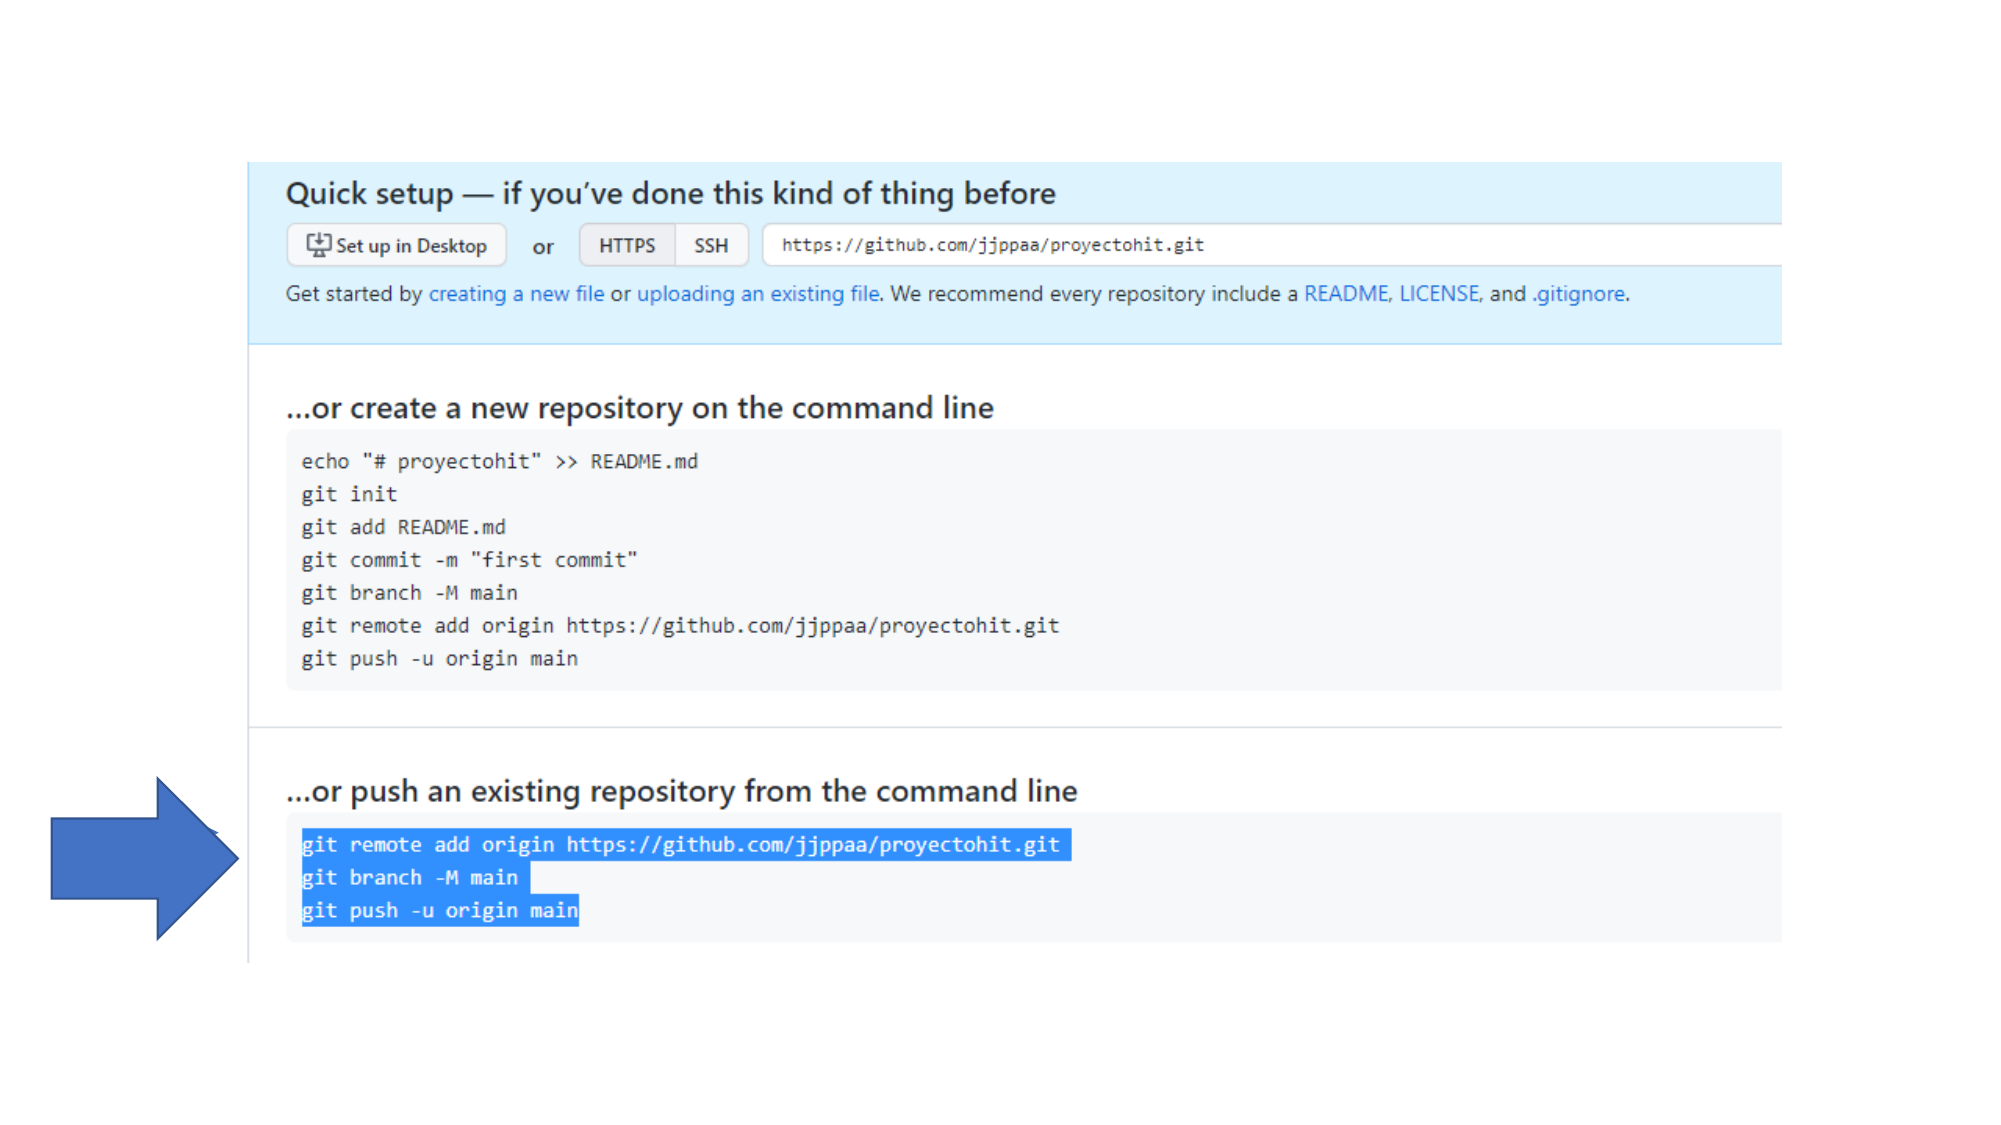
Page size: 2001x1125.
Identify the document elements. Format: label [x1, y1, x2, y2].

picture [218, 162, 1782, 963]
text_box [50, 775, 218, 942]
